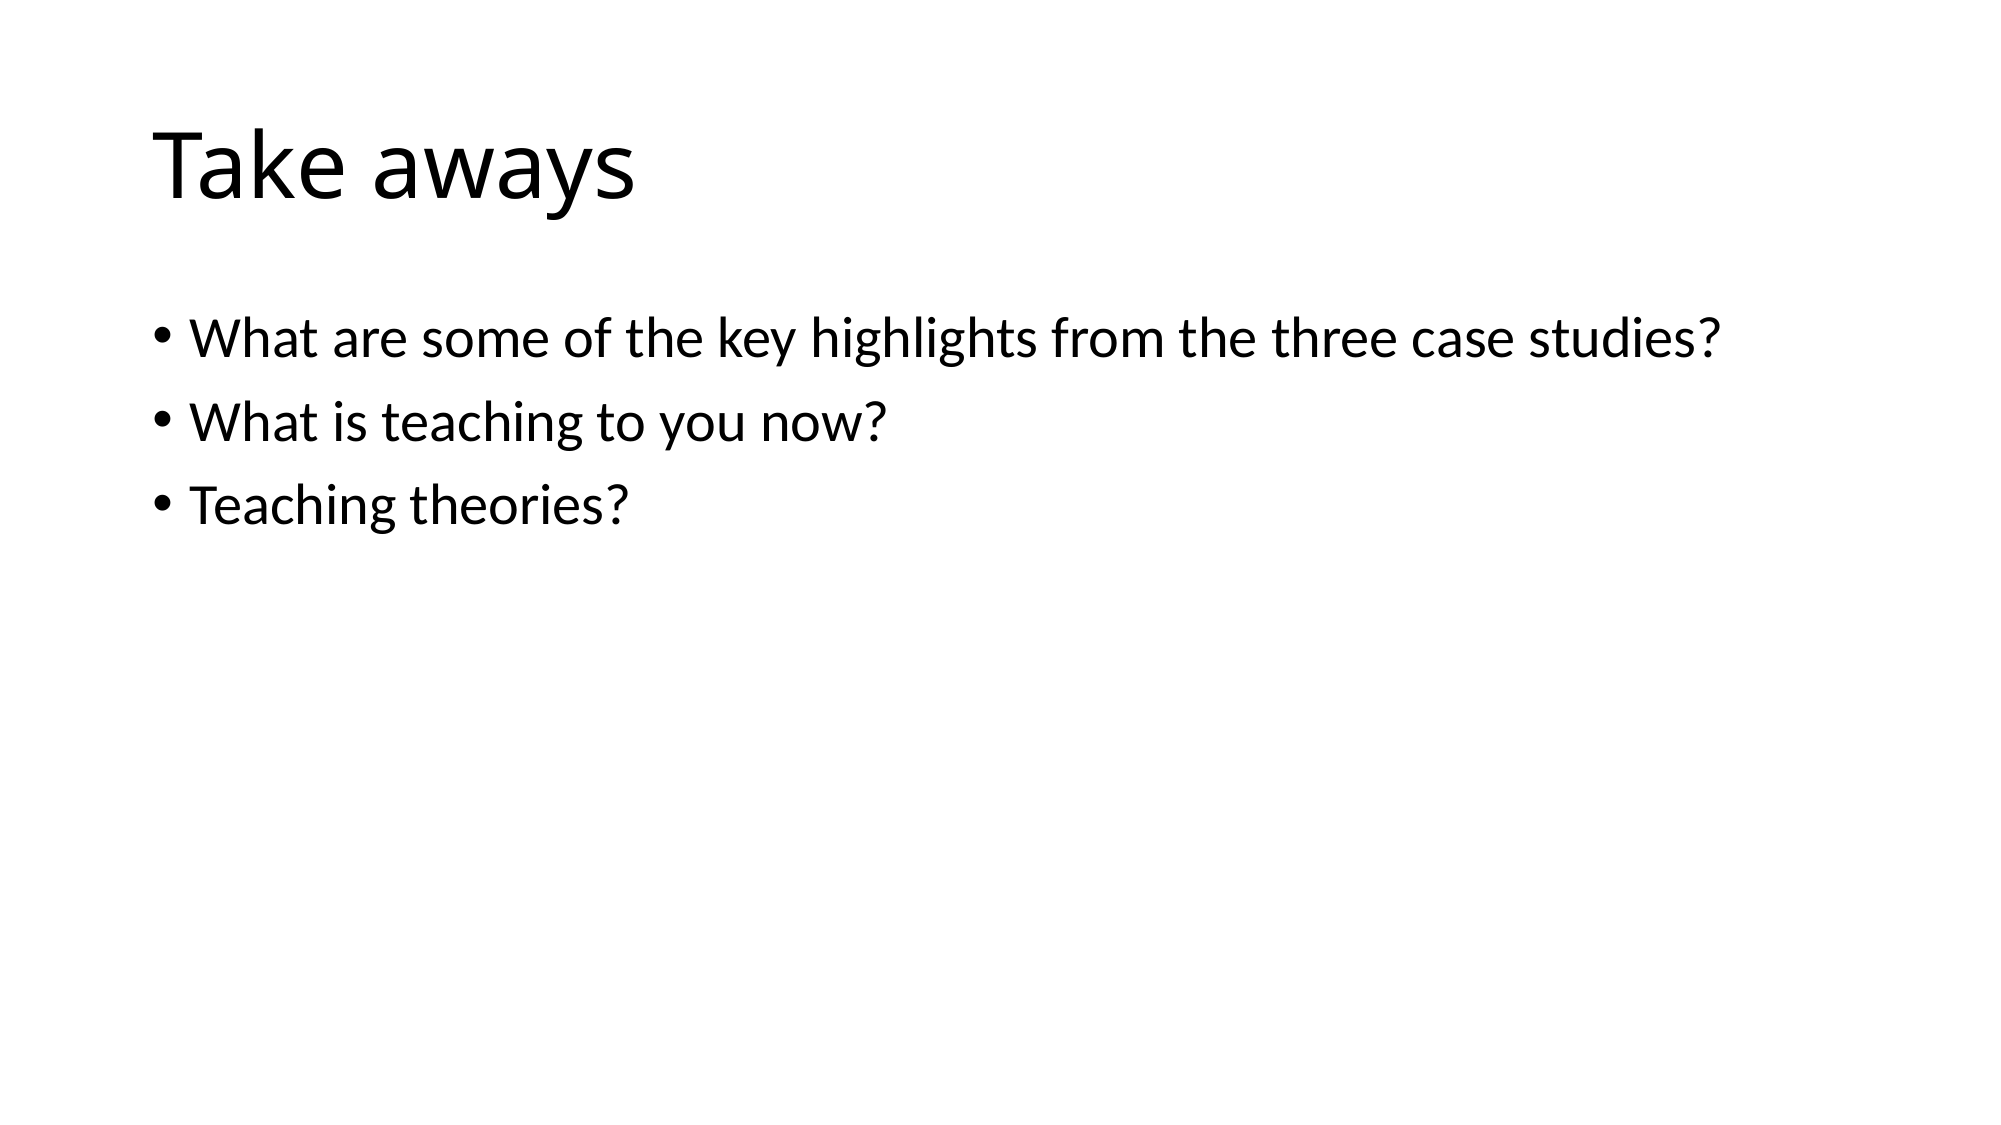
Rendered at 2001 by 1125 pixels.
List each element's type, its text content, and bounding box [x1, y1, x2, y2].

title Take aways [137, 59, 1863, 278]
list What are some of the key highlights from the three case studies? What is teaching to you now? Teaching theories? [137, 299, 1863, 1014]
